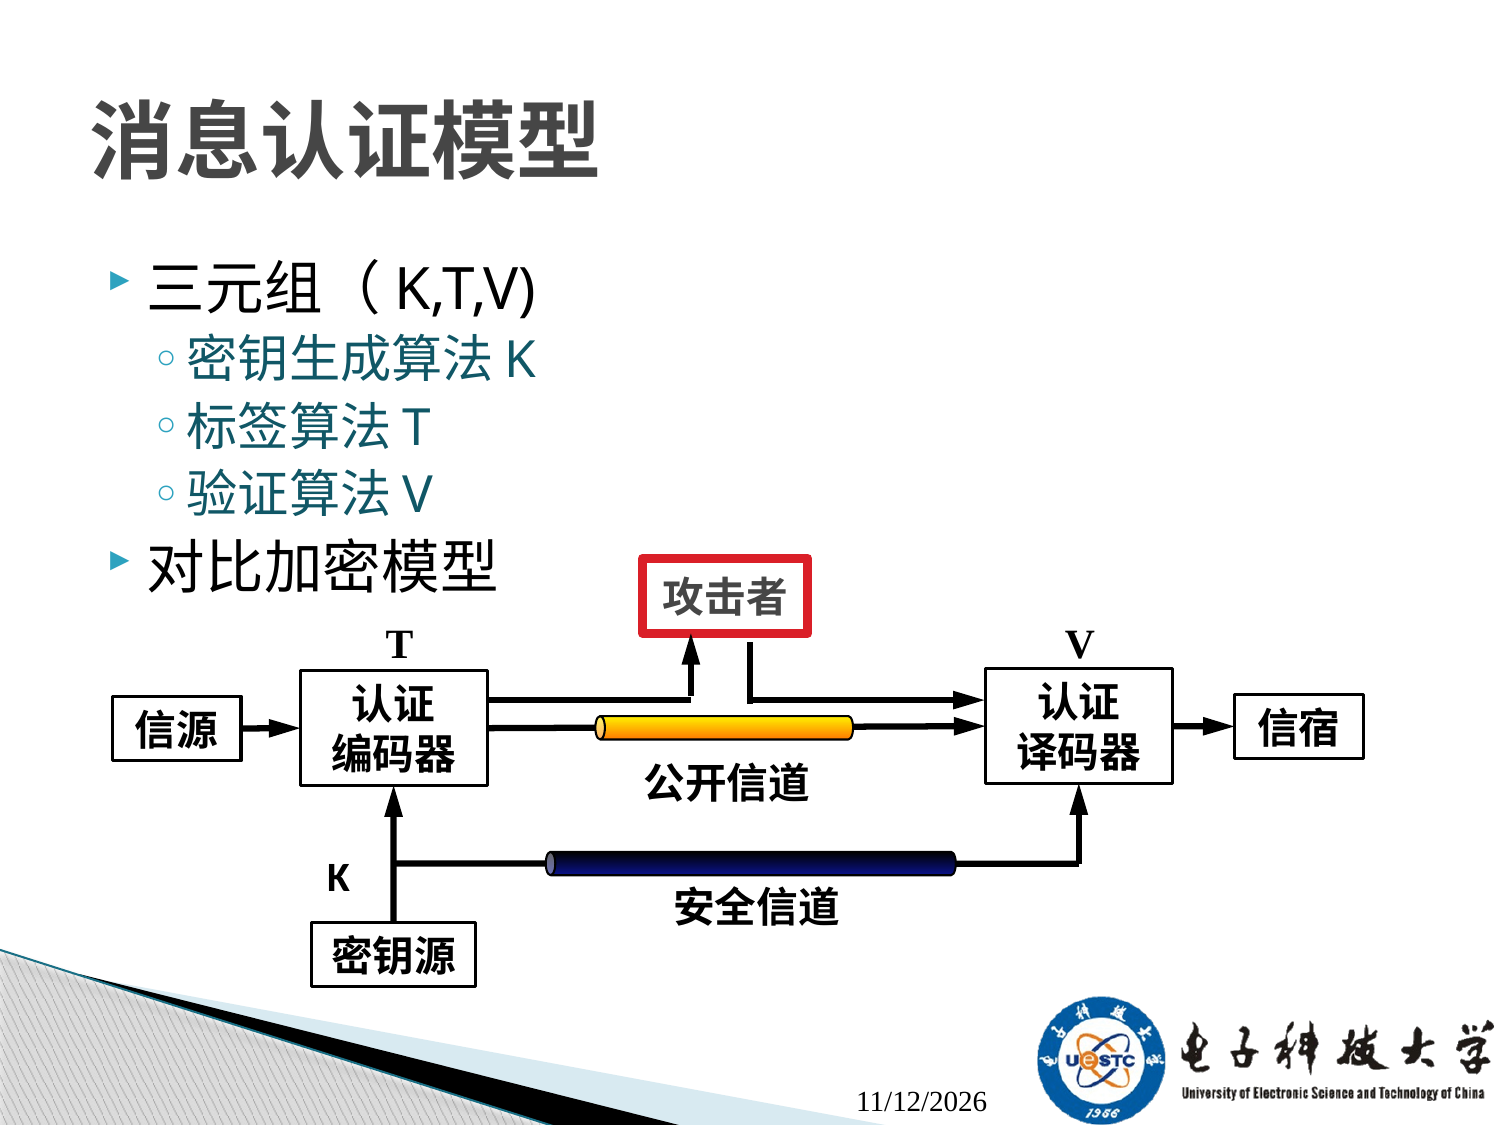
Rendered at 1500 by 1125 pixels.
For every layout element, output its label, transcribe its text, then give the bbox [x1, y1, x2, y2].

picture [1037, 995, 1495, 1125]
title 消息认证模型 [75, 45, 1425, 233]
slide_number [841, 1051, 1010, 1125]
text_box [111, 558, 1364, 988]
list 三元组（K,T,V) 密钥生成算法K 标签算法T 验证算法V 对比加密模型 [75, 243, 1425, 610]
